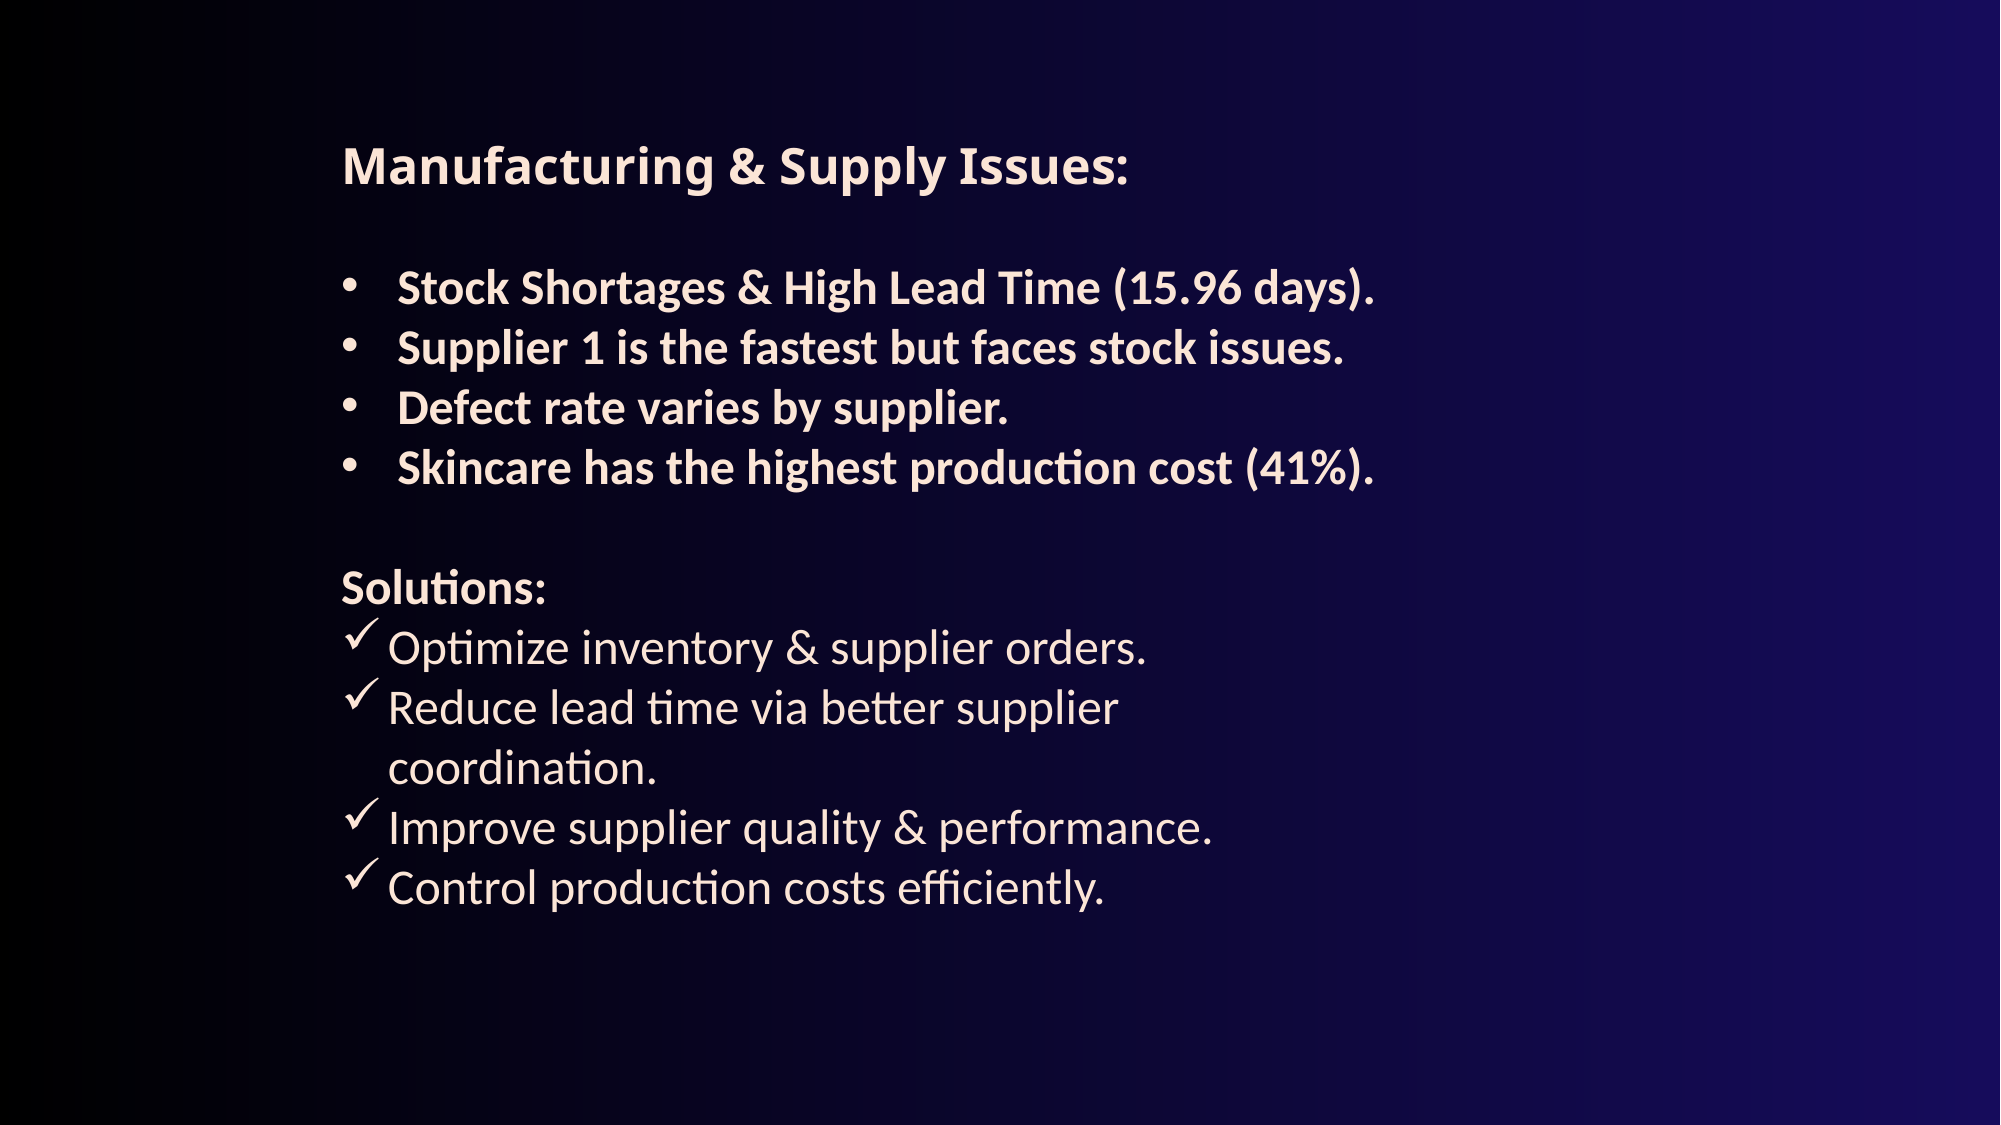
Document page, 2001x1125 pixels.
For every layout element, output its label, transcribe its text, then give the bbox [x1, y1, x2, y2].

text_box Manufacturing & Supply Issues: Stock Shortages & High Lead Time (15.96 days). Supplier 1 is the fastest but faces stock issues. Defect rate varies by supplier. Skincare has the highest production cost (41%). Solutions: Optimize inventory & supplier orders. Reduce lead time via better supplier coordination. Improve supplier quality & performance. Control production costs efficiently. [326, 126, 1401, 967]
